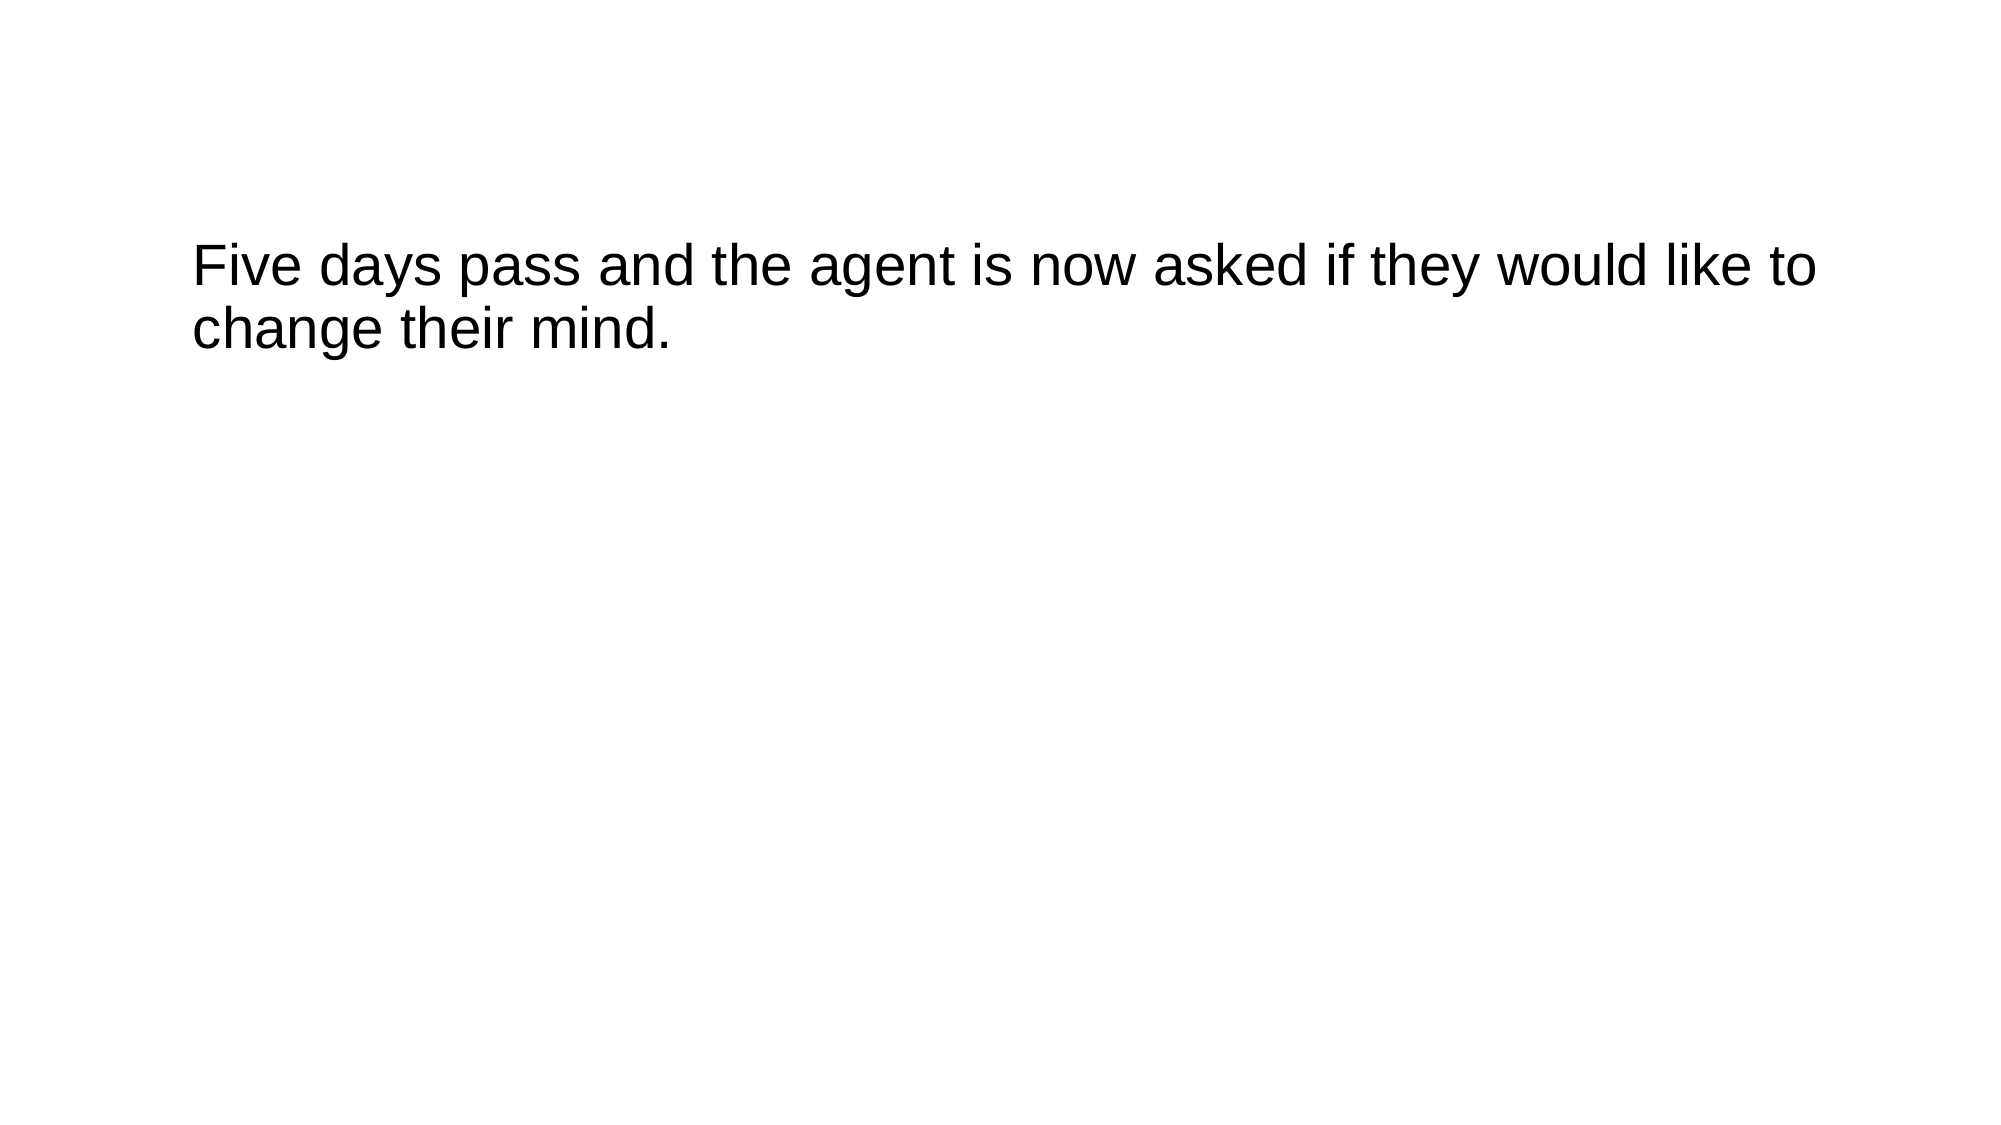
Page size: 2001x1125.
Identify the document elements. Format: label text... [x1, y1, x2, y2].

list Five days pass and the agent is now asked if they would like to change their mind. [102, 227, 1901, 898]
